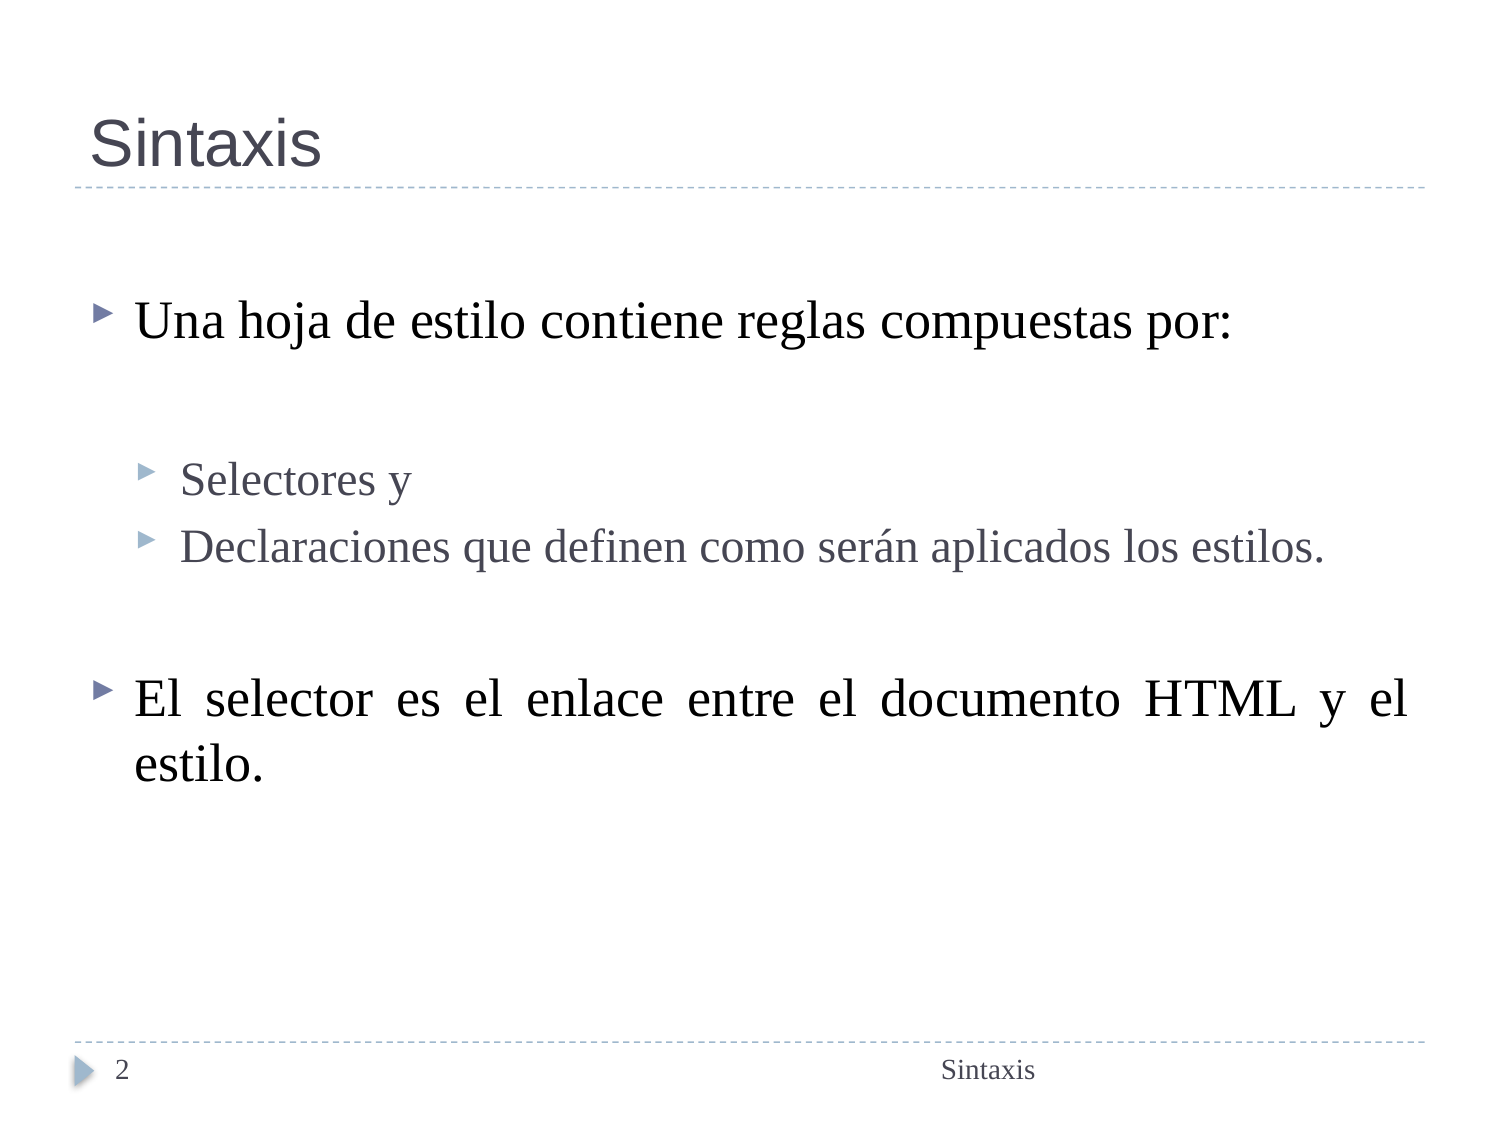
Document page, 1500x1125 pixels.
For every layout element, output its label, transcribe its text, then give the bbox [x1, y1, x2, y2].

footer Sintaxis [475, 1042, 1051, 1103]
list Una hoja de estilo contiene reglas compuestas por: Selectores y Declaraciones que definen como serán aplicados los estilos. El selector es el enlace entre el documento HTML y el estilo. [75, 200, 1425, 1010]
title Sintaxis [75, 24, 1425, 188]
slide_number 2 [100, 1042, 426, 1103]
